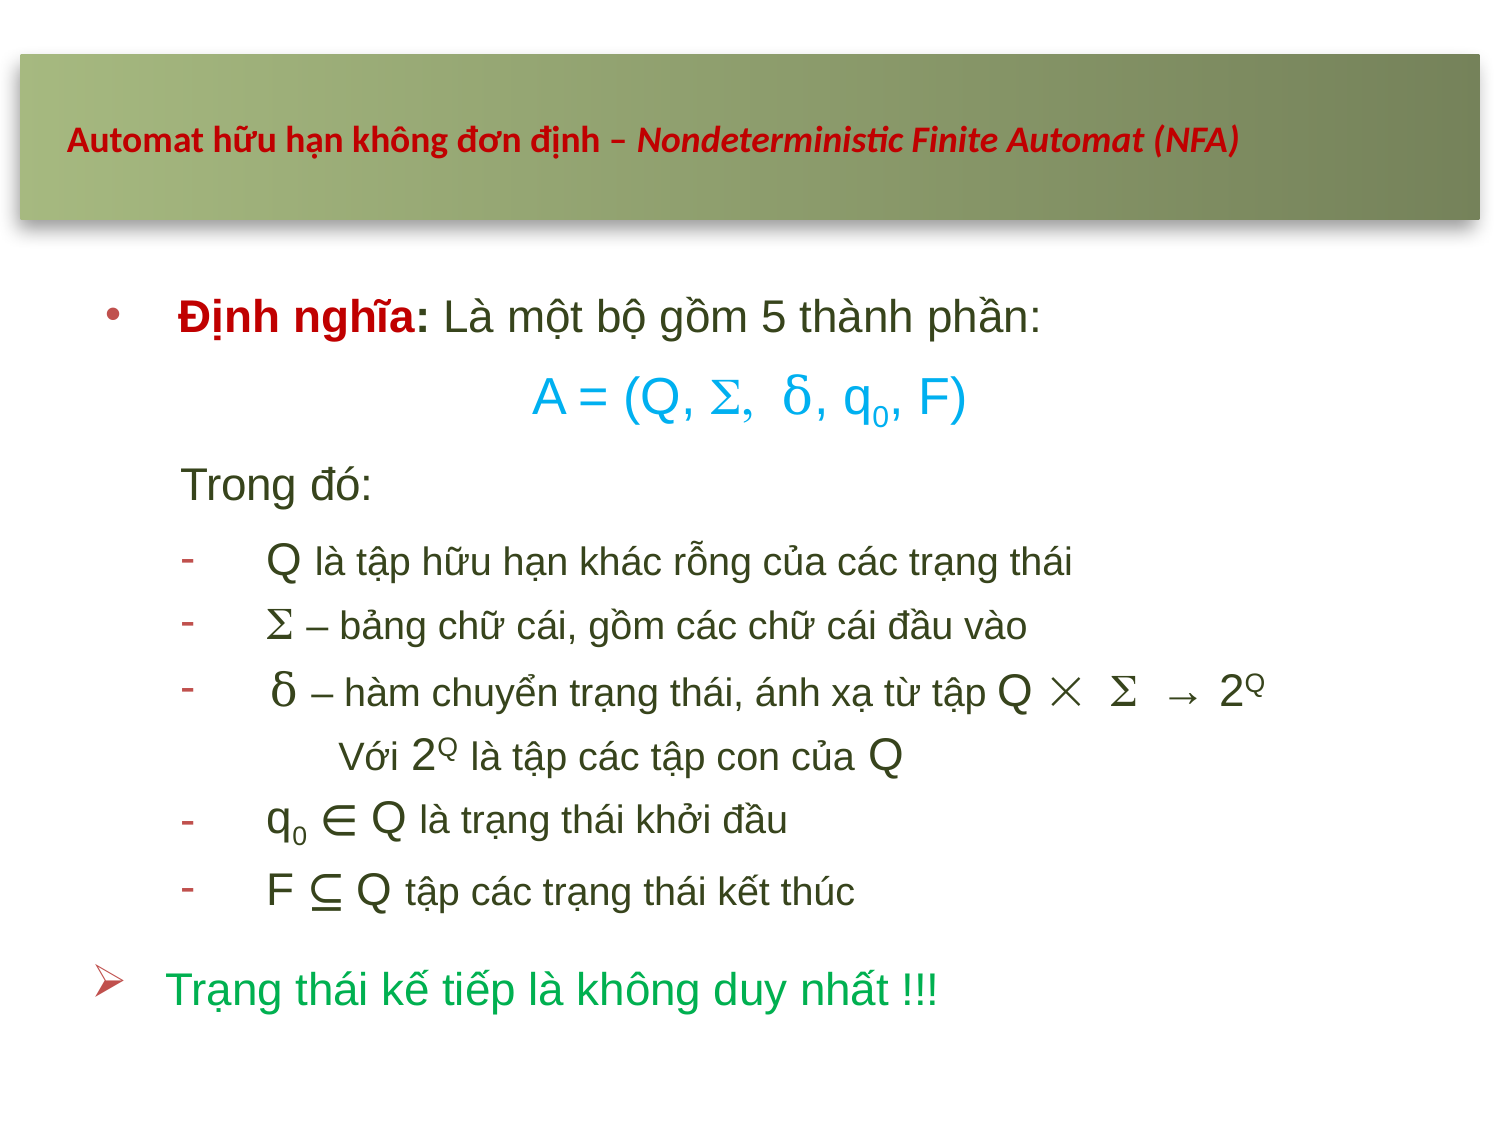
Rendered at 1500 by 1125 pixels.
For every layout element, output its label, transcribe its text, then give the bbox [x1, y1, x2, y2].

text_box Trạng thái kế tiếp là không duy nhất !!! [76, 952, 1424, 1047]
text_box Automat hữu hạn không đơn định – Nondeterministic Finite Automat (NFA) [20, 54, 1480, 220]
text_box Định nghĩa: Là một bộ gồm 5 thành phần: A = (Q, , δ, q0, F) Trong đó: Q là tập hữu hạn khác rỗng của các trạng thái  – bảng chữ cái, gồm các chữ cái đầu vào δ – hàm chuyển trạng thái, ánh xạ từ tập Q   → 2Q Với 2Q là tập các tập con của Q q0 ∊ Q là trạng thái khởi đầu F ⊆ Q tập các trạng thái kết thúc [76, 278, 1424, 917]
